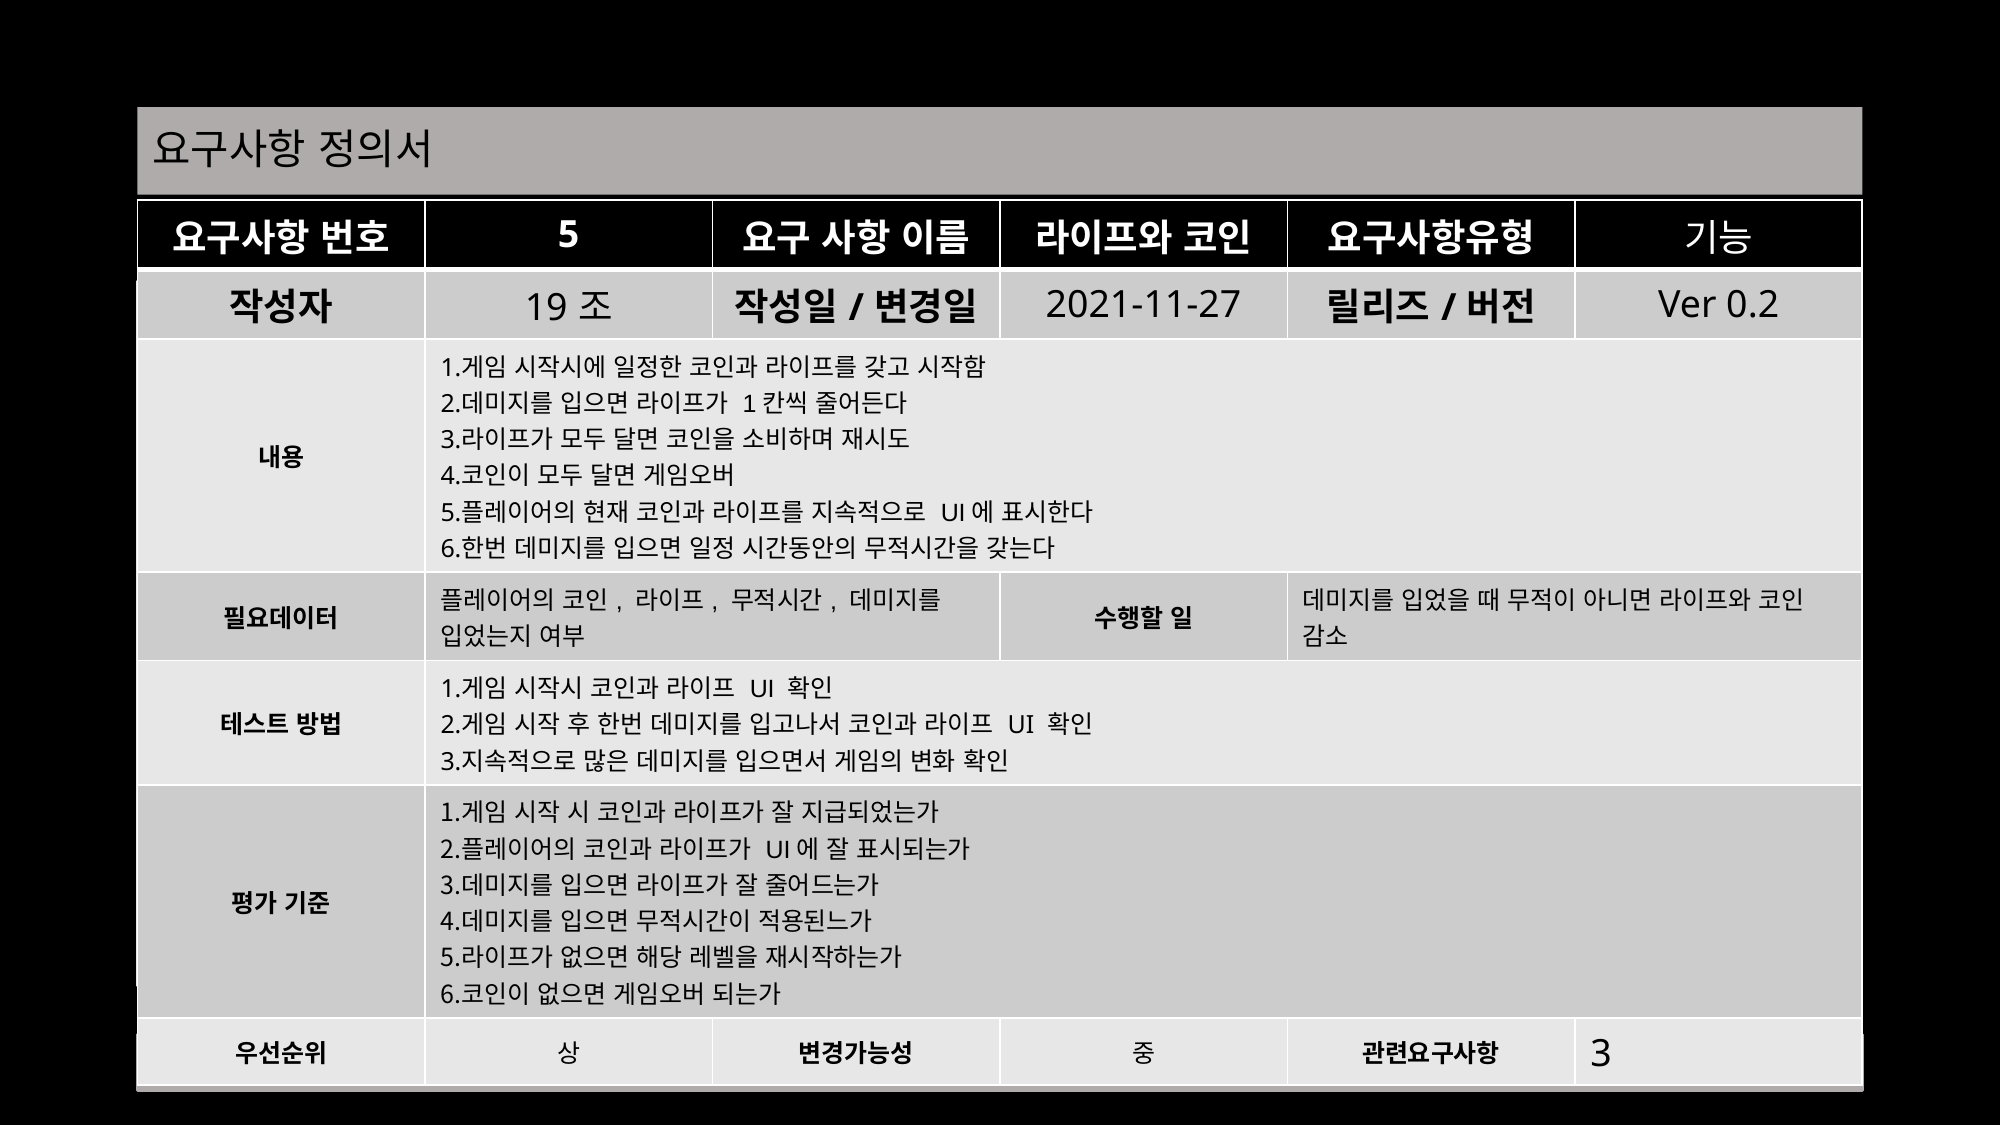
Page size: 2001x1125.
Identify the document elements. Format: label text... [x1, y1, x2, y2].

table_cell 중 [1001, 1019, 1287, 1084]
table_header 요구사항 번호 [138, 201, 424, 267]
table_cell 관련요구사항 [1288, 1019, 1574, 1084]
table_cell 플레이어의 코인, 라이프, 무적시간, 데미지를 입었는지 여부 [426, 573, 999, 660]
table_cell 테스트 방법 [138, 661, 424, 784]
table_cell 내용 [138, 340, 424, 571]
table_cell 3 [1576, 1019, 1861, 1084]
table_cell 작성일/변경일 [713, 272, 999, 338]
table_cell 작성자 [138, 272, 424, 338]
table_cell 릴리즈/버전 [1288, 272, 1574, 338]
table_header 기능 [1576, 201, 1861, 267]
table_cell 게임 시작시에 일정한 코인과 라이프를 갖고 시작함 데미지를 입으면 라이프가 1칸씩 줄어든다 라이프가 모두 달면 코인을 소비하며 재시도 코인이 모두 달면 게임오버 플레이어의 현재 코인과 라이프를 지속적으로 UI에 표시한다 한번 데미지를 입으면 일정 시간동안의 무적시간을 갖는다 [426, 340, 1861, 571]
table_cell 19조 [426, 272, 712, 338]
table_cell 변경가능성 [713, 1019, 999, 1084]
title 요구사항 정의서 [137, 107, 1863, 195]
table_cell 수행할 일 [1001, 573, 1287, 660]
table_header 라이프와 코인 [1001, 201, 1287, 267]
table_cell 필요데이터 [138, 573, 424, 660]
table_cell Ver 0.2 [1576, 272, 1861, 338]
table_cell 2021-11-27 [1001, 272, 1287, 338]
table_cell 우선순위 [138, 1019, 424, 1084]
table_cell 평가 기준 [138, 786, 424, 1017]
table_header 요구 사항 이름 [713, 201, 999, 267]
table_cell 상 [426, 1019, 712, 1084]
table_cell 게임 시작시 코인과 라이프 UI 확인 게임 시작 후 한번 데미지를 입고나서 코인과 라이프 UI 확인 지속적으로 많은 데미지를 입으면서 게임의 변화 확인 [426, 661, 1861, 784]
table_cell 게임 시작 시 코인과 라이프가 잘 지급되었는가 플레이어의 코인과 라이프가 UI에 잘 표시되는가 데미지를 입으면 라이프가 잘 줄어드는가 데미지를 입으면 무적시간이 적용된느가 라이프가 없으면 해당 레벨을 재시작하는가 코인이 없으면 게임오버 되는가 [426, 786, 1861, 1017]
table_header 5 [426, 201, 712, 267]
table_header 요구사항유형 [1288, 201, 1574, 267]
table_cell 데미지를 입었을 때 무적이 아니면 라이프와 코인 감소 [1288, 573, 1861, 660]
